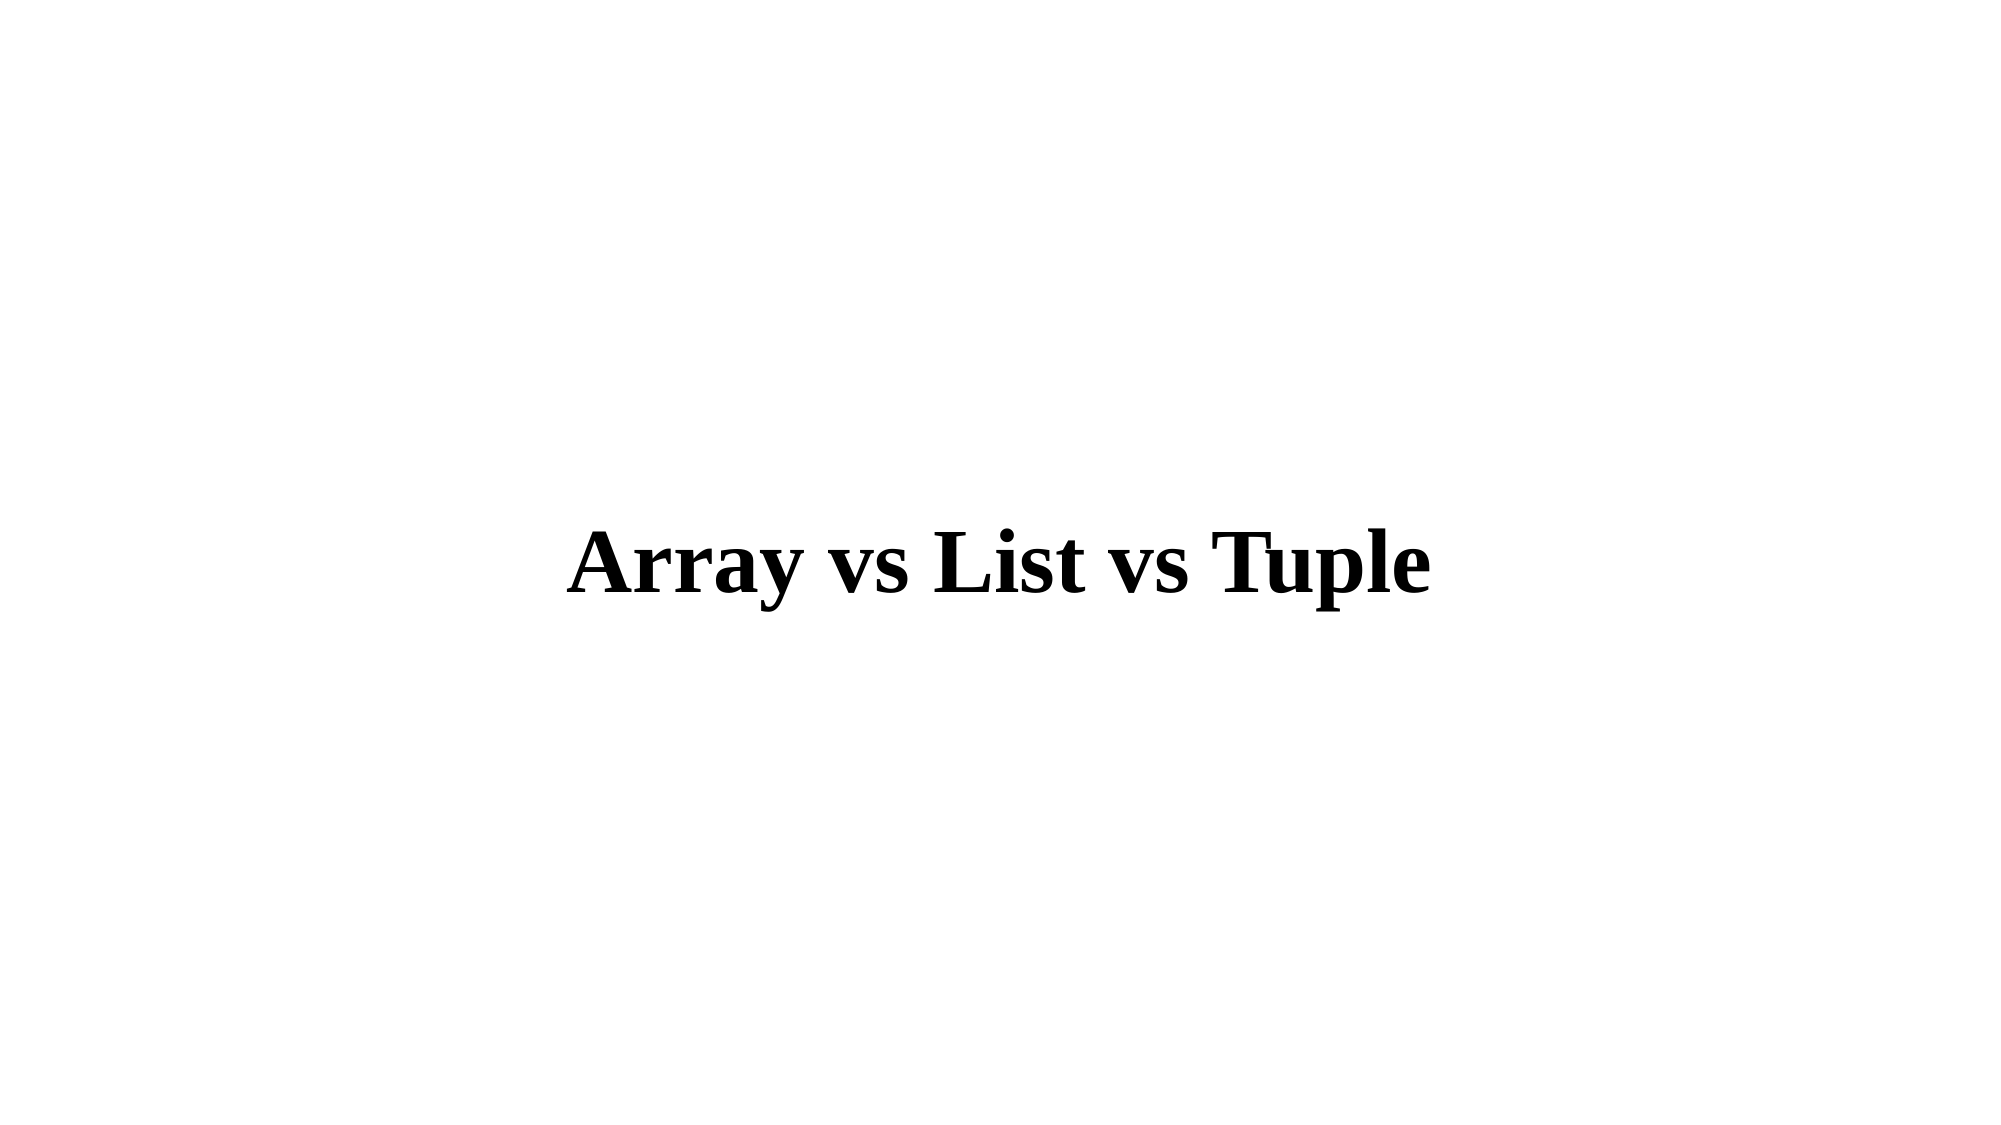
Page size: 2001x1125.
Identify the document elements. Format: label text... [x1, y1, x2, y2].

title Array vs List vs Tuple [137, 453, 1863, 672]
